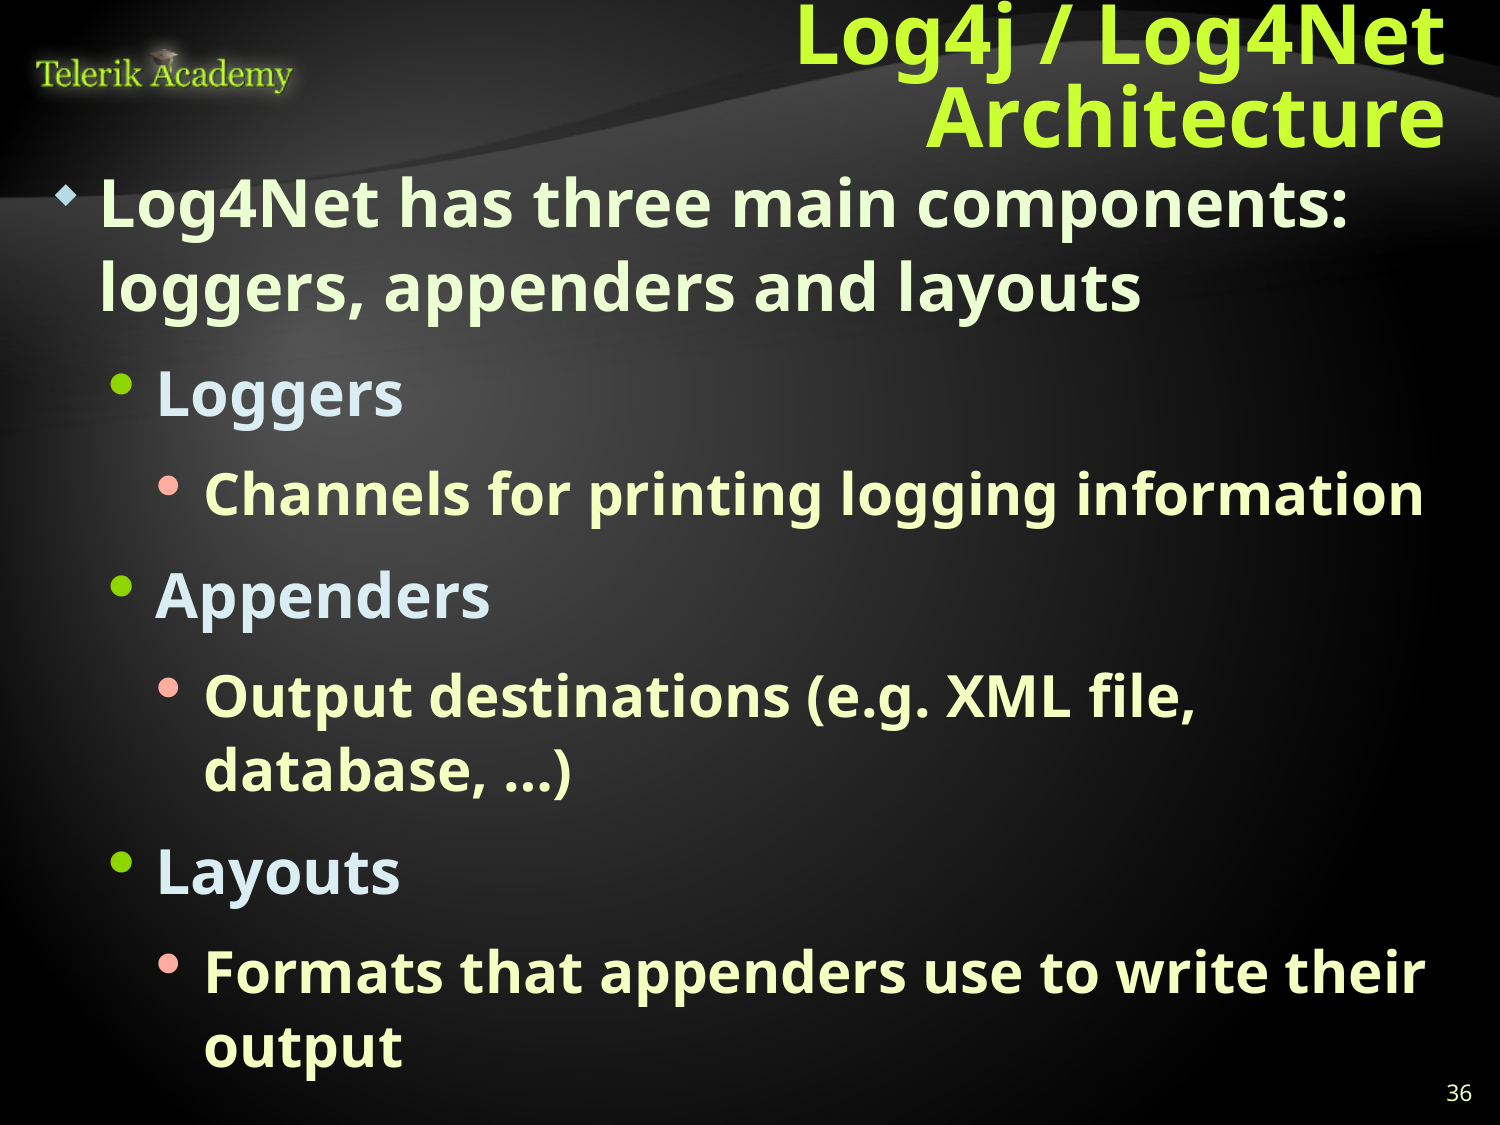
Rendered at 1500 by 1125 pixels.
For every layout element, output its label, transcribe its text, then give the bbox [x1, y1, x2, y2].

list Log4Net has three main components: loggers, appenders and layouts Loggers Channels for printing logging information Appenders Output destinations (e.g. XML file, database, …) Layouts Formats that appenders use to write their output [37, 149, 1463, 1100]
slide_number 36 [1412, 1074, 1488, 1113]
picture [0, 0, 1500, 1125]
title Log4j / Log4Net Architecture [300, 12, 1463, 149]
